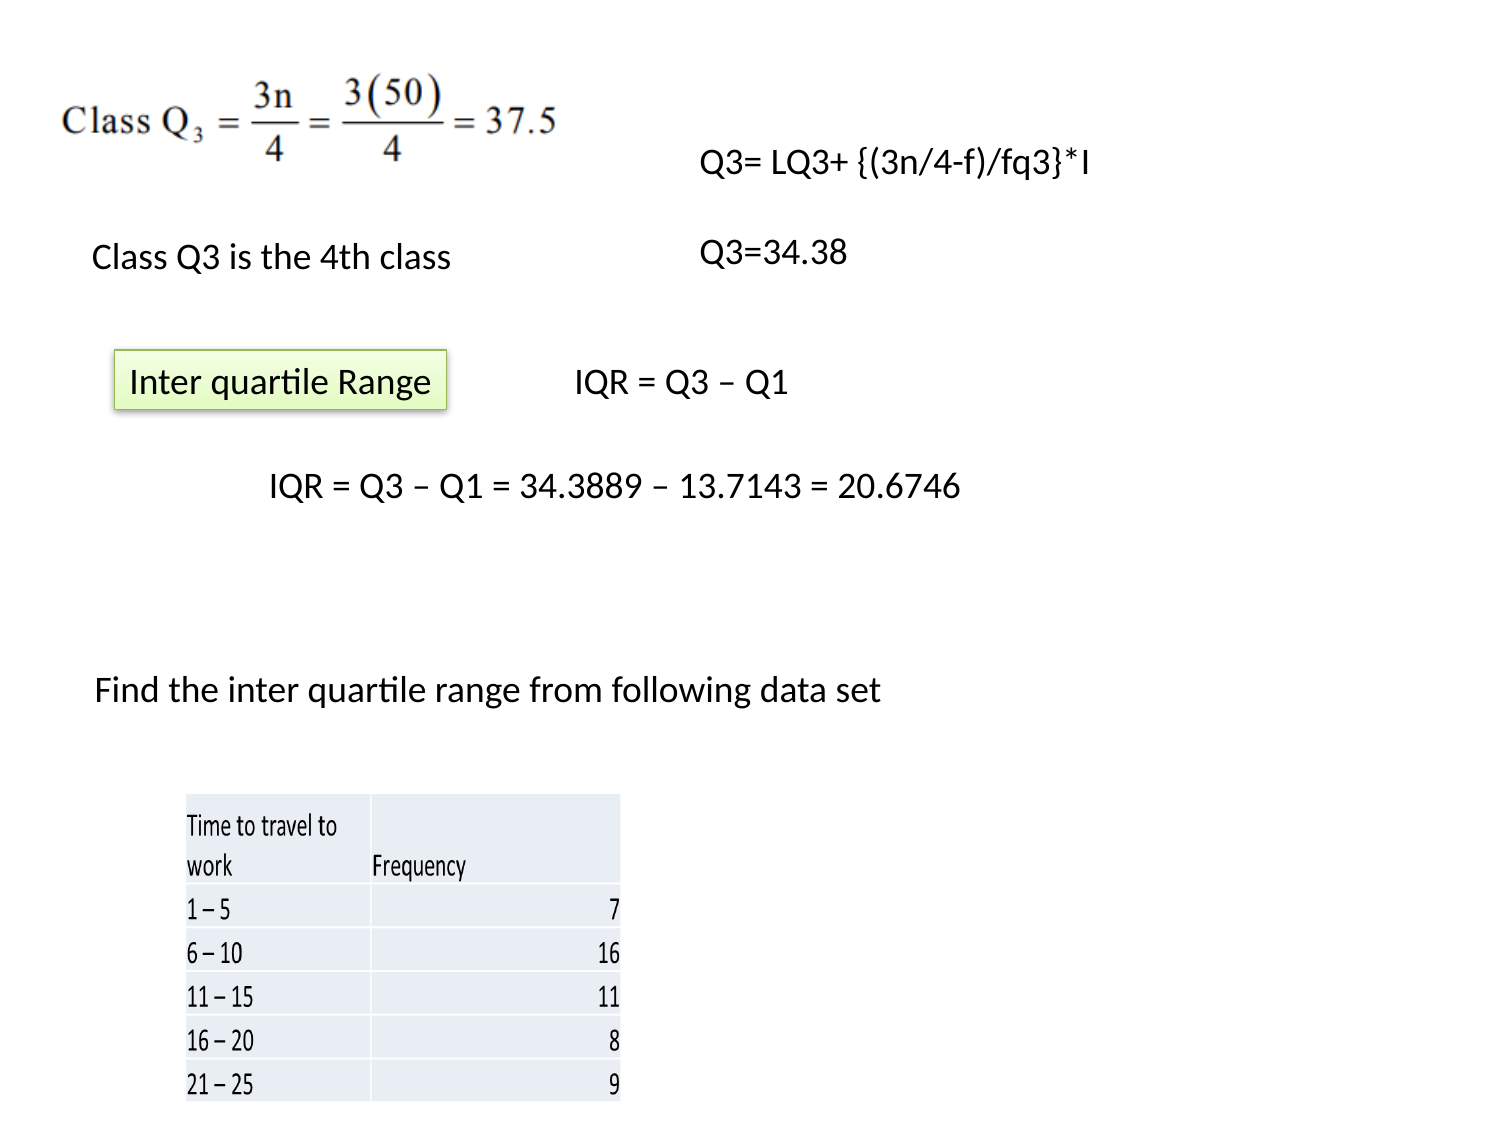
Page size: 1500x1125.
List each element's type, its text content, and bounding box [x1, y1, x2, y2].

text_box IQR = Q3 – Q1 [559, 349, 805, 410]
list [49, 62, 573, 174]
text_box IQR = Q3 – Q1 = 34.3889 – 13.7143 = 20.6746 [253, 453, 977, 514]
text_box Find the inter quartile range from following data set [79, 657, 898, 717]
text_box Class Q3 is the 4th class [77, 224, 467, 285]
text_box Inter quartile Range [114, 349, 447, 410]
picture [185, 792, 621, 1125]
text_box Q3= LQ3+ {(3n/4-f)/fq3}*I Q3=34.38 [684, 129, 1106, 279]
